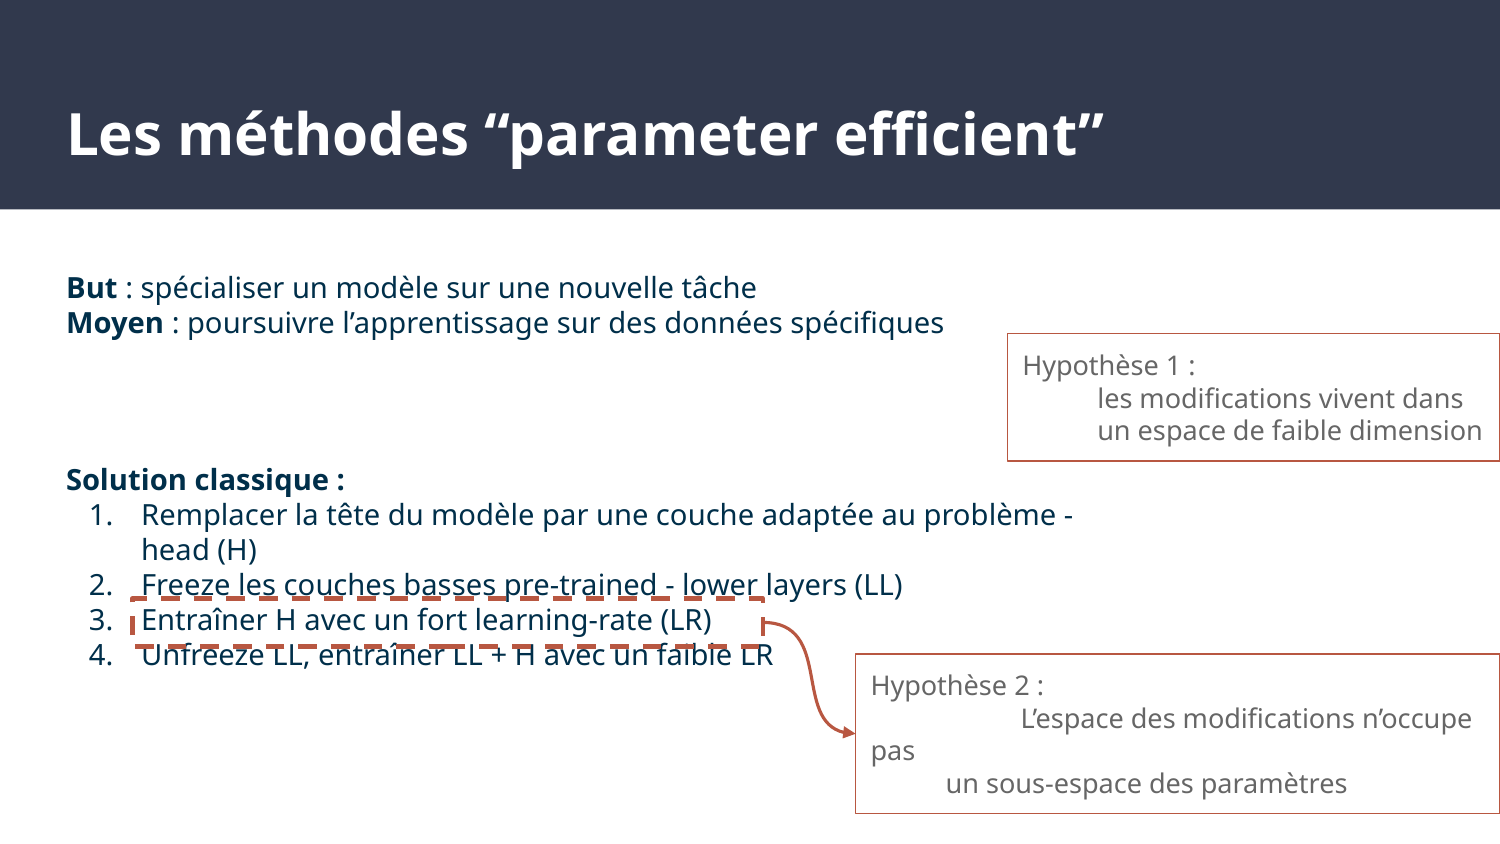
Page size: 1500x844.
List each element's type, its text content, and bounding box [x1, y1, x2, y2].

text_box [762, 622, 856, 719]
text_box Hypothèse 1 : les modifications vivent dans un espace de faible dimension [1007, 333, 1500, 462]
text_box Solution classique : Remplacer la tête du modèle par une couche adaptée au problème - head (H) Freeze les couches basses pre-trained - lower layers (LL) Entraîner H avec un fort learning-rate (LR) Unfreeze LL, entraîner LL + H avec un faible LR [51, 446, 1156, 687]
text_box But : spécialiser un modèle sur une nouvelle tâche Moyen : poursuivre l’apprentissage sur des données spécifiques [51, 254, 1150, 355]
text_box Hypothèse 2 : L’espace des modifications n’occupe pas un sous-espace des paramètres [855, 653, 1500, 814]
text_box [132, 598, 763, 647]
title Les méthodes “parameter efficient” [51, 82, 1449, 185]
